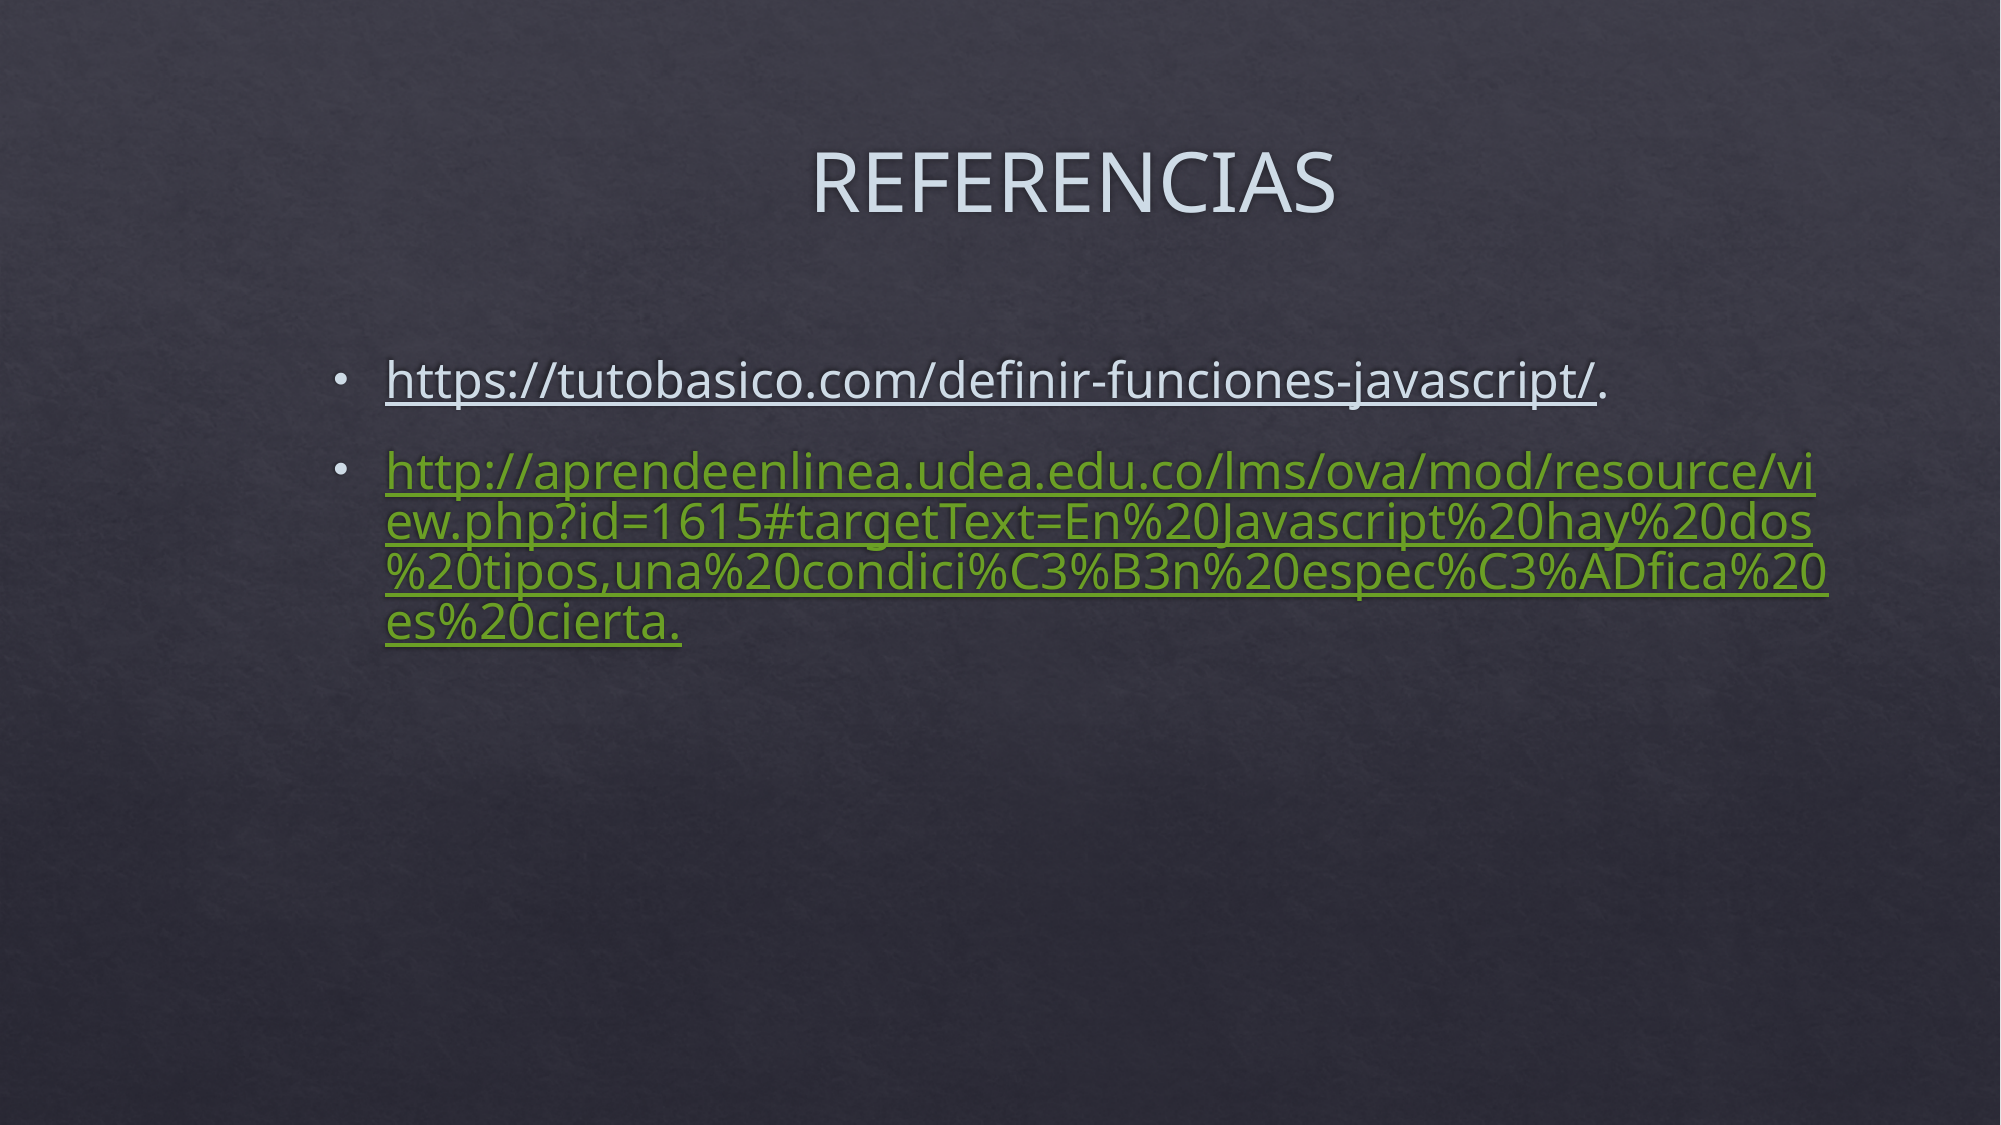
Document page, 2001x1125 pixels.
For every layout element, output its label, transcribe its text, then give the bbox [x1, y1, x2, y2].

title REFERENCIAS [149, 99, 1849, 260]
list https://tutobasico.com/definir-funciones-javascript/. http://aprendeenlinea.udea.edu.co/lms/ova/mod/resource/view.php?id=1615#targetText=En%20Javascript%20hay%20dos%20tipos,una%20condici%C3%B3n%20espec%C3%ADfica%20es%20cierta. [314, 341, 1849, 687]
